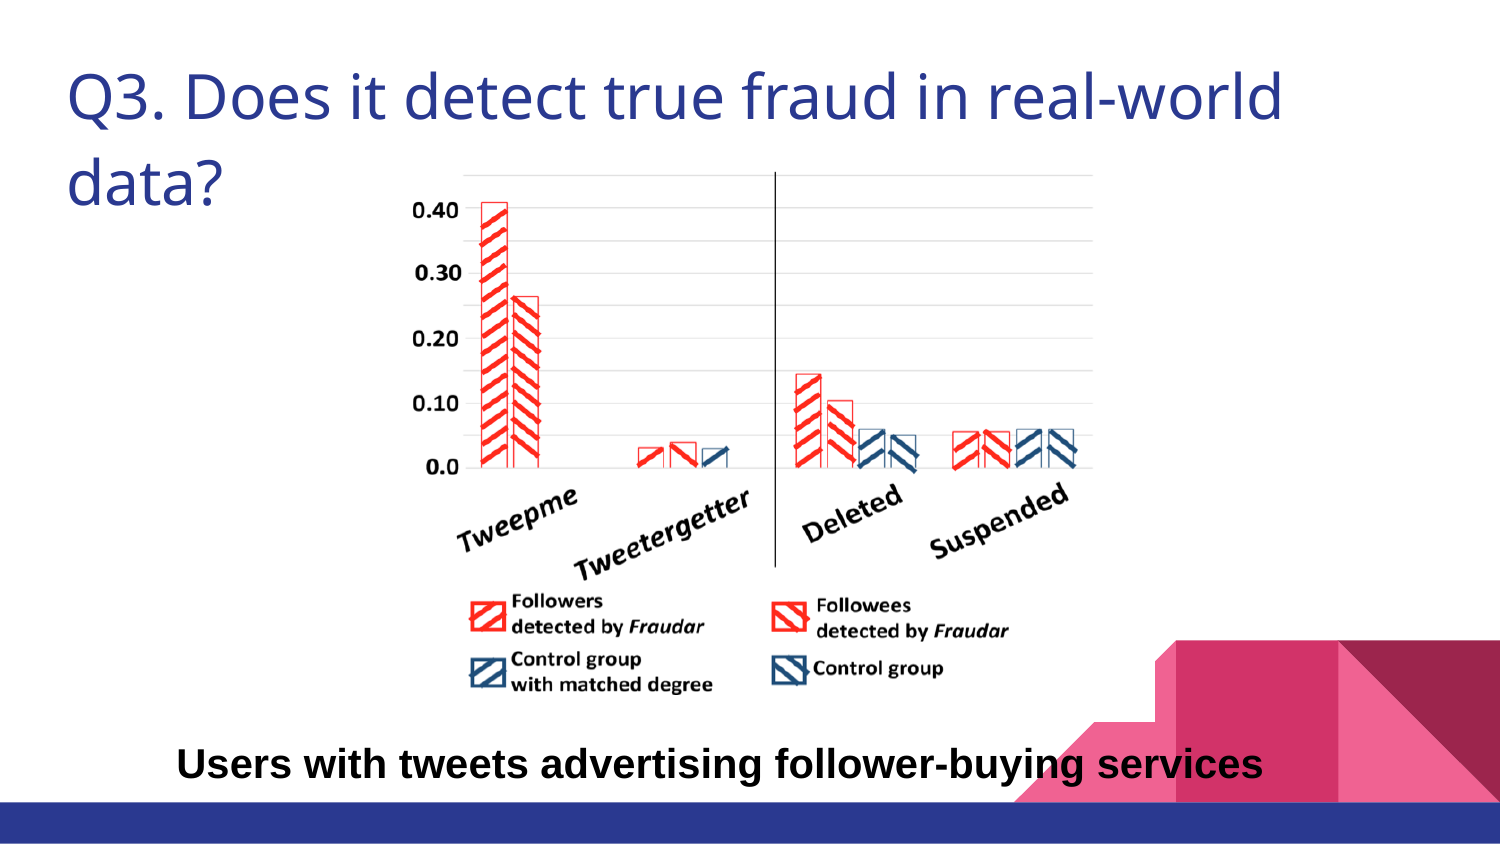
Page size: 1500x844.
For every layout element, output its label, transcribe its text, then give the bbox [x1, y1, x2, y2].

title Q3. Does it detect true fraud in real-world data? [51, 30, 1449, 131]
text_box Users with tweets advertising follower-buying services [161, 721, 1500, 844]
picture [344, 121, 1156, 722]
